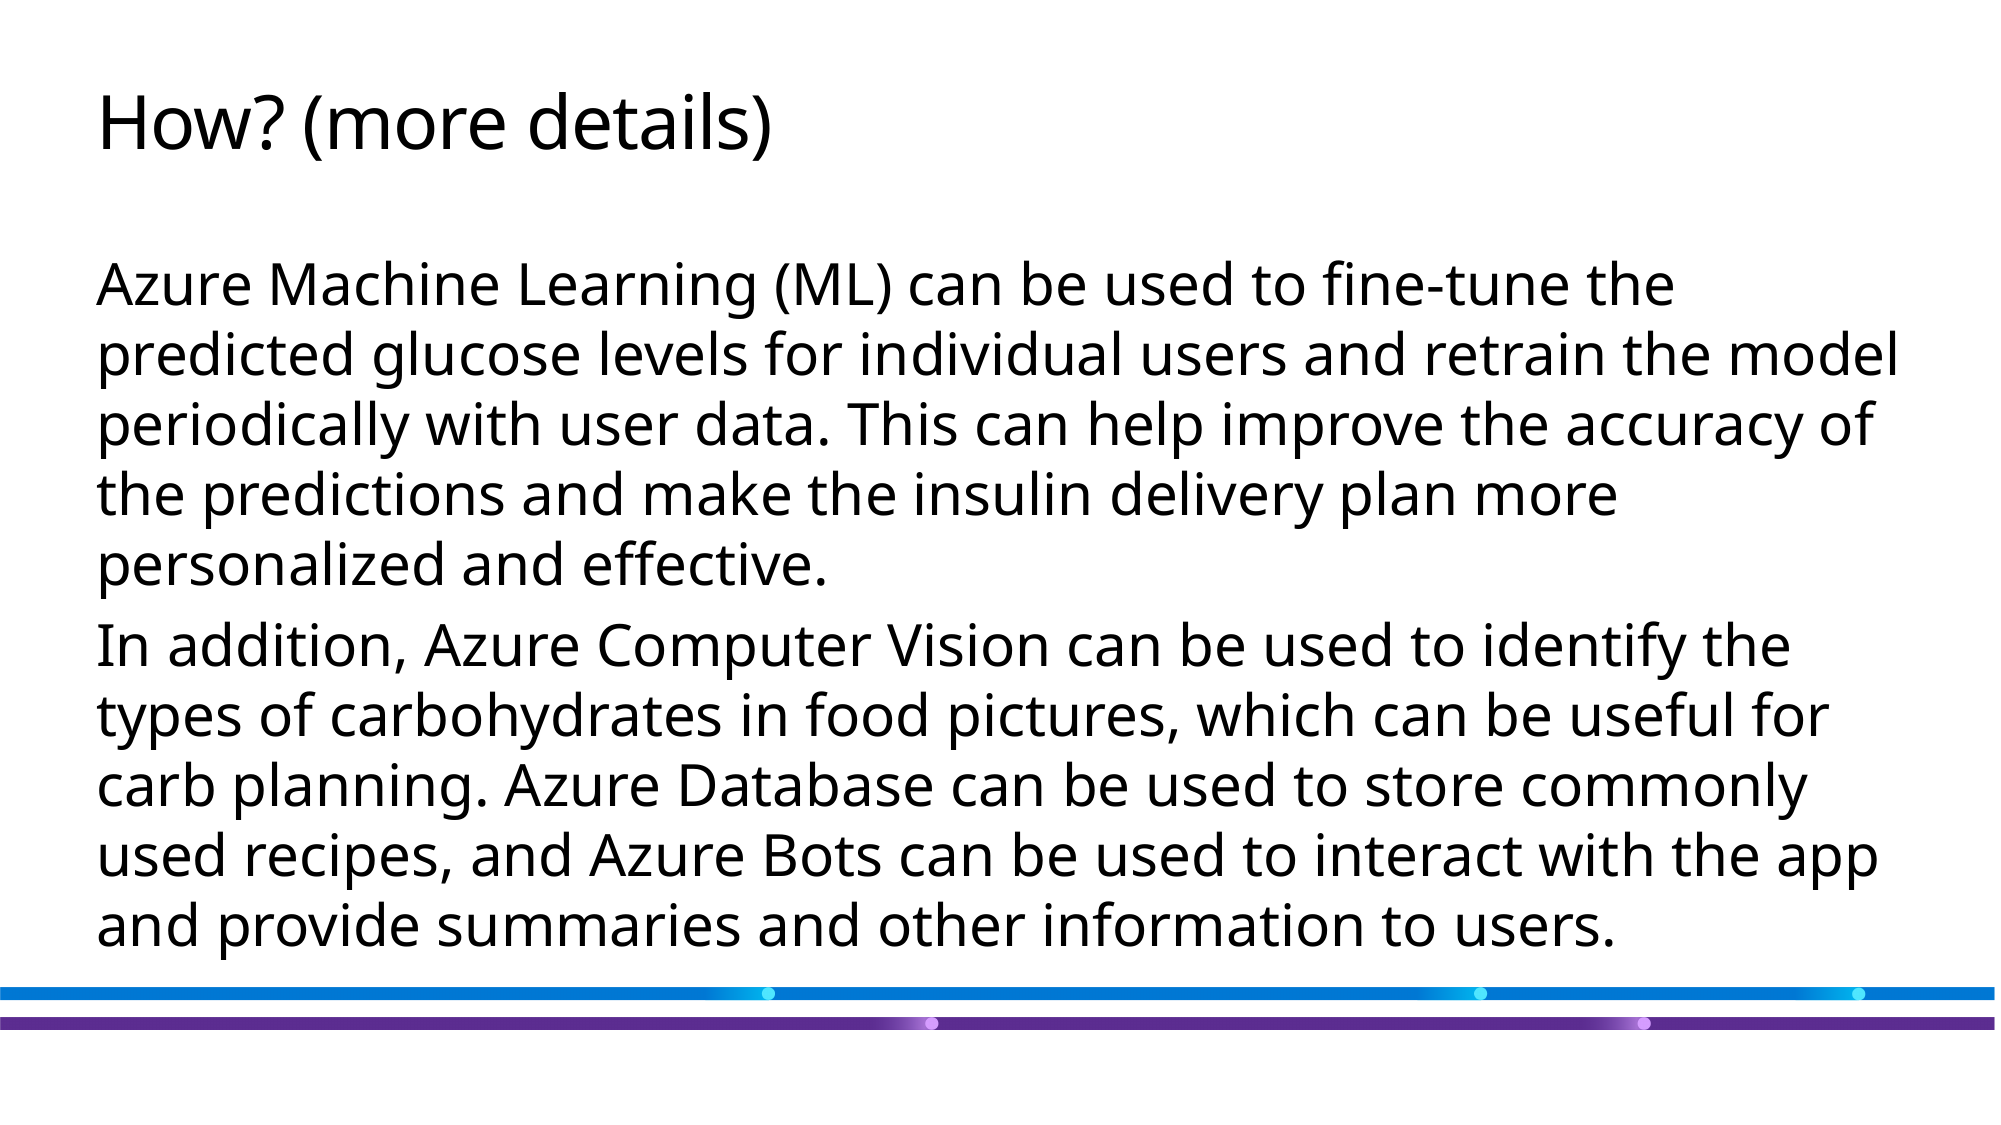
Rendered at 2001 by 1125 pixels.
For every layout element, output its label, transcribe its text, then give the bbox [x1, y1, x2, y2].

title How? (more details) [96, 75, 1904, 166]
picture [0, 987, 2000, 1030]
list Azure Machine Learning (ML) can be used to fine-tune the predicted glucose levels for individual users and retrain the model periodically with user data. This can help improve the accuracy of the predictions and make the insulin delivery plan more personalized and effective. In addition, Azure Computer Vision can be used to identify the types of carbohydrates in food pictures, which can be useful for carb planning. Azure Database can be used to store commonly used recipes, and Azure Bots can be used to interact with the app and provide summaries and other information to users. [96, 247, 1904, 898]
